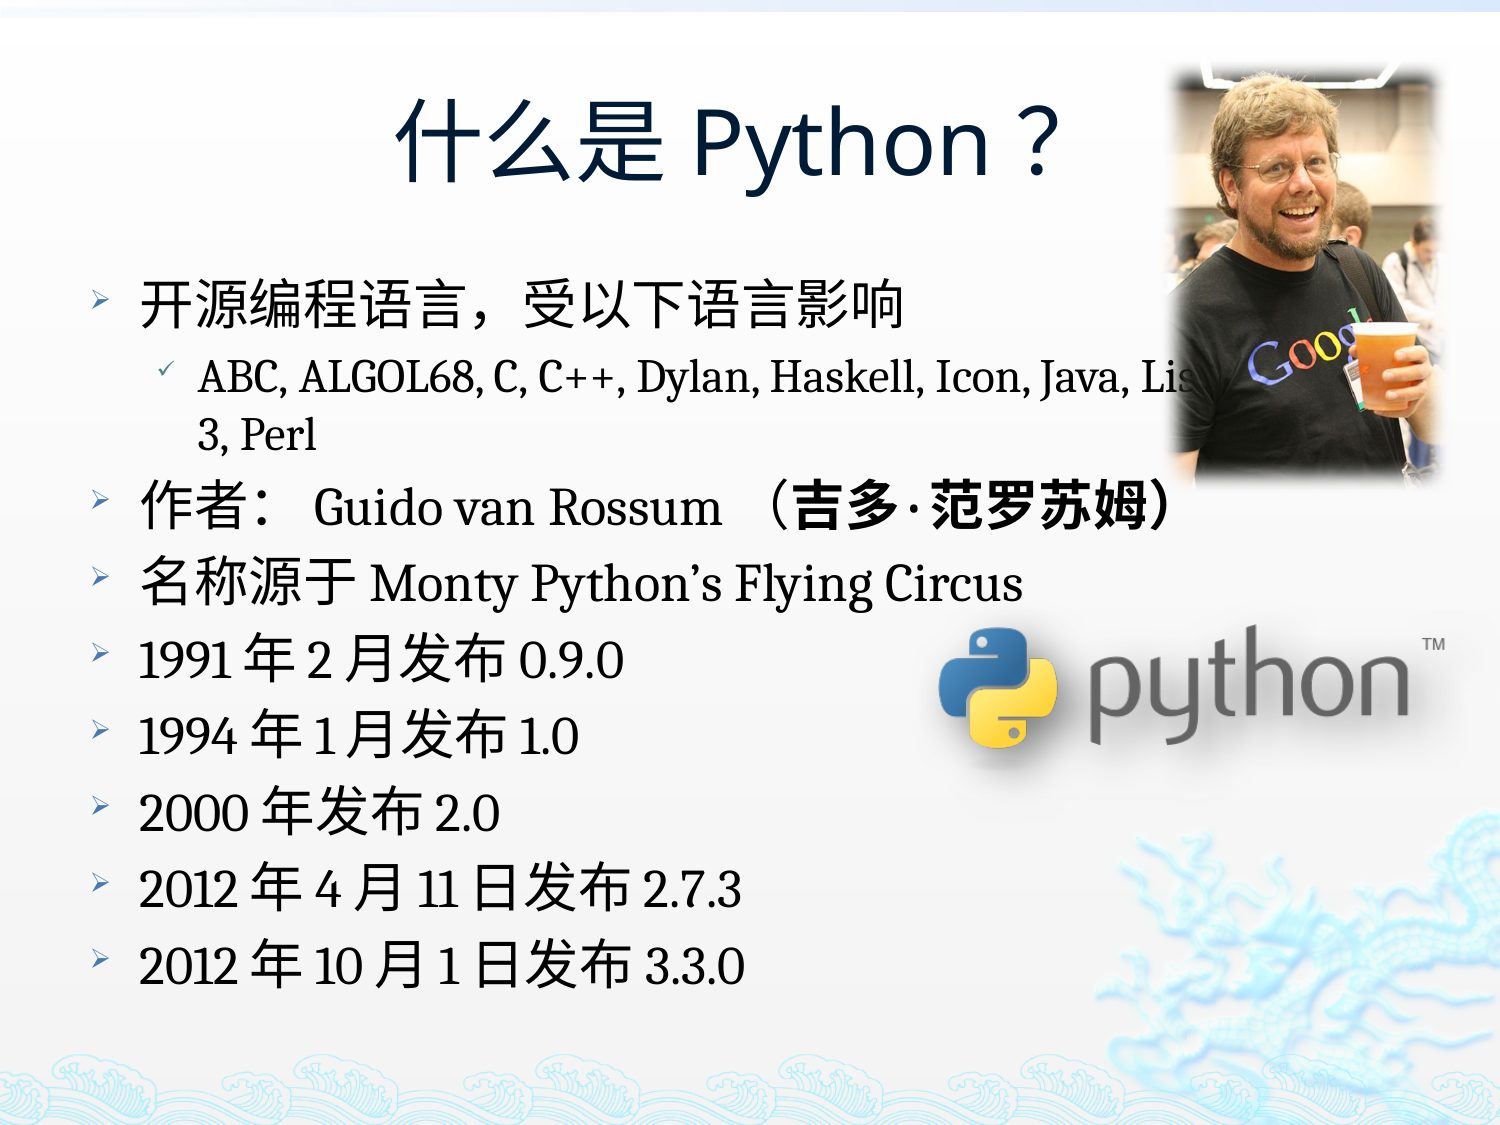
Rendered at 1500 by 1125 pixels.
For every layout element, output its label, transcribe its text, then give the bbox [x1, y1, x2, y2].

list 开源编程语言，受以下语言影响 ABC, ALGOL68, C, C++, Dylan, Haskell, Icon, Java, Lisp, Modula-3, Perl 作者：Guido van Rossum（吉多·范罗苏姆） 名称源于Monty Python’s Flying Circus 1991年2月发布0.9.0 1994年1月发布1.0 2000年发布2.0 2012年4月11日发布2.7.3 2012年10月1日发布3.3.0 [75, 262, 1425, 1005]
picture [933, 621, 1450, 775]
picture [1159, 57, 1450, 493]
title 什么是Python？ [75, 45, 1425, 233]
